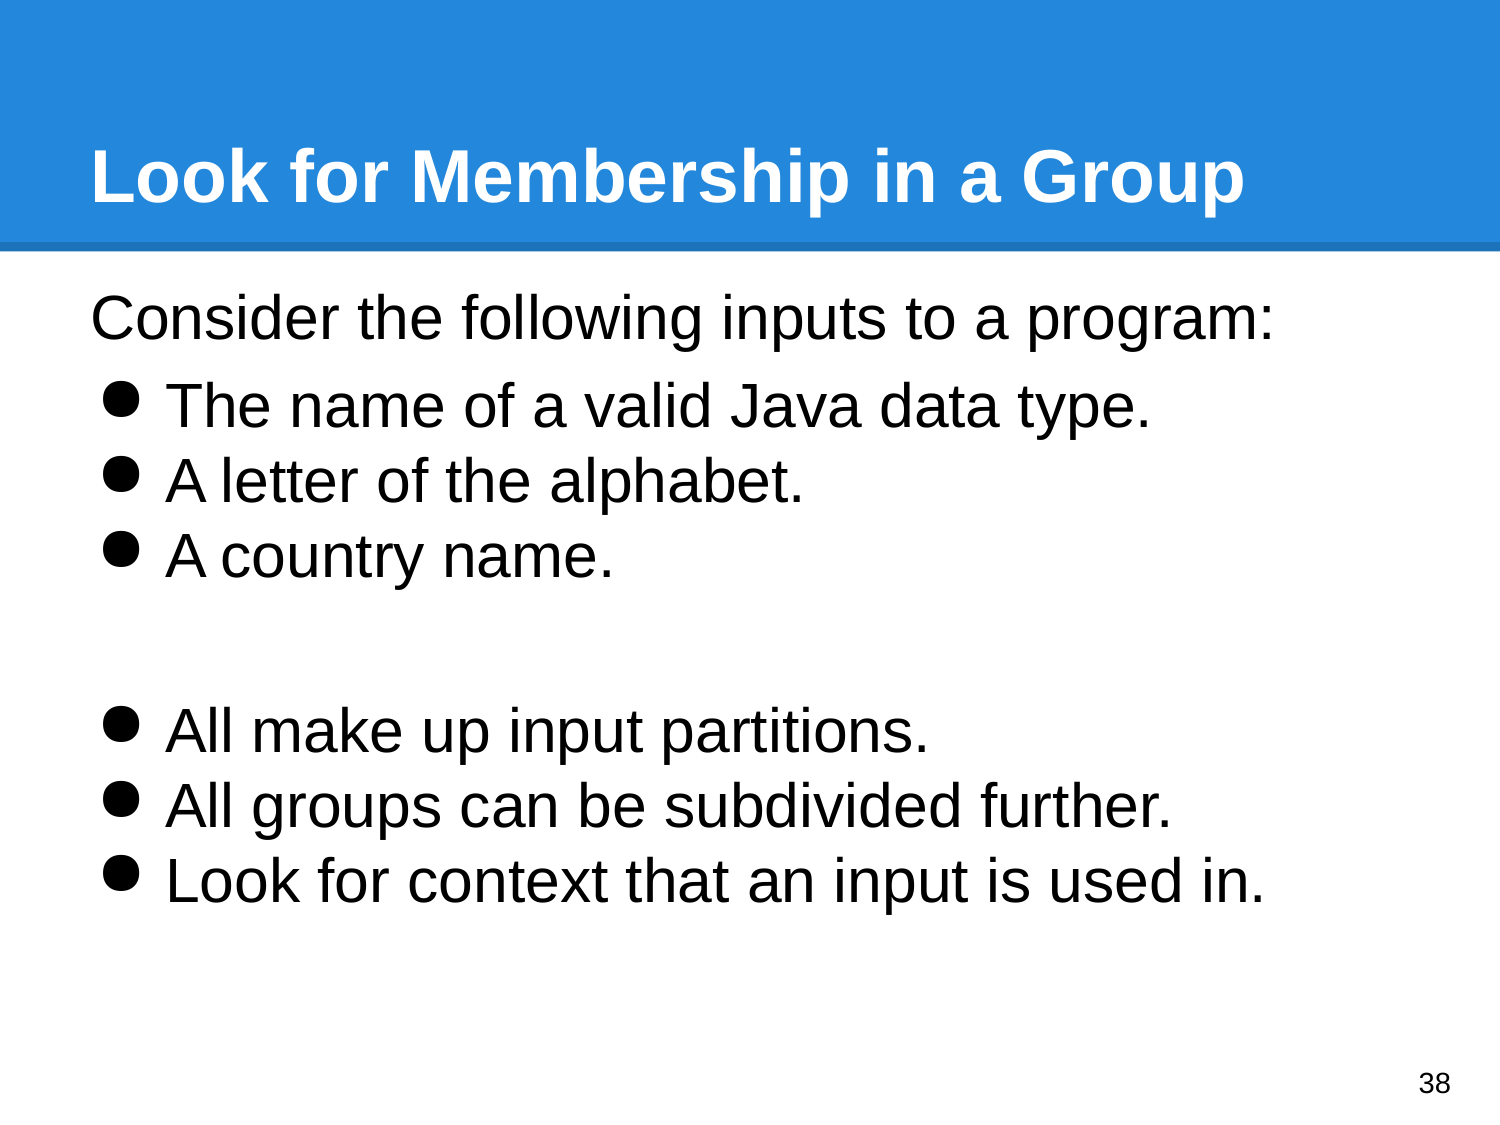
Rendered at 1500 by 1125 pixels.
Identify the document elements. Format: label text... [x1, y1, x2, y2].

list Consider the following inputs to a program: The name of a valid Java data type. A letter of the alphabet. A country name. All make up input partitions. All groups can be subdivided further. Look for context that an input is used in. [75, 262, 1425, 1078]
slide_number ‹#› [1403, 1038, 1494, 1125]
title Look for Membership in a Group [75, 45, 1425, 233]
